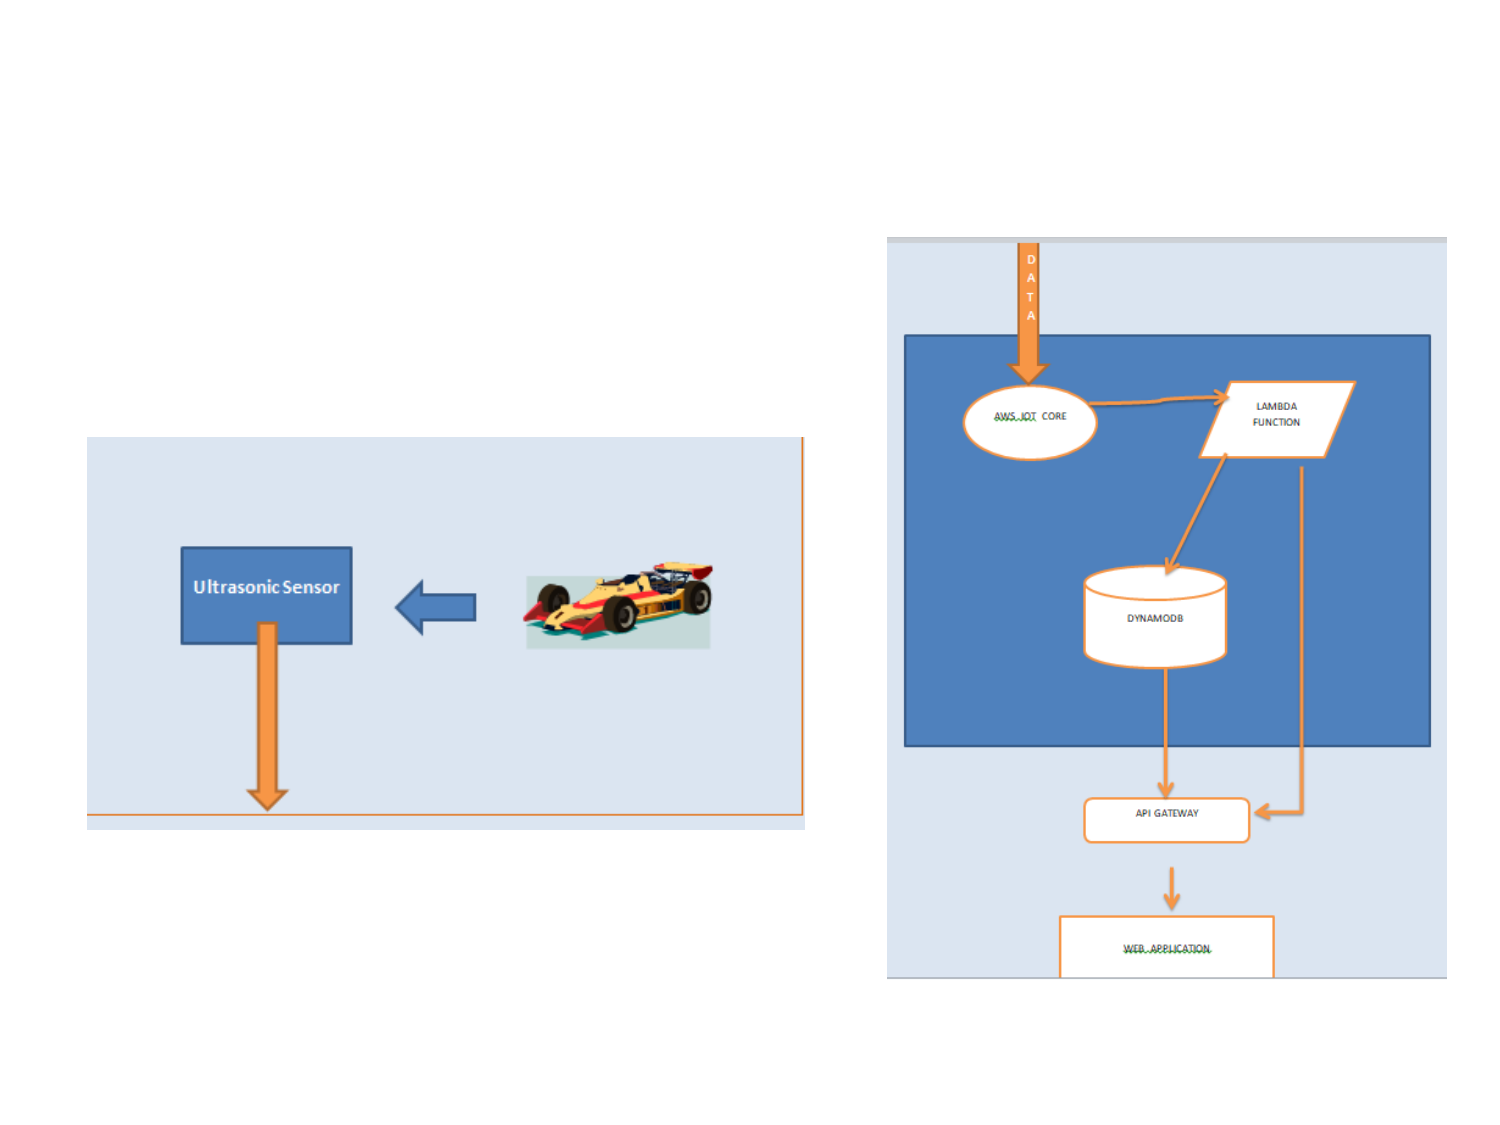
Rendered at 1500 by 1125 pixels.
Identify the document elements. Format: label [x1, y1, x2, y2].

list [887, 237, 1447, 981]
picture [87, 437, 805, 830]
